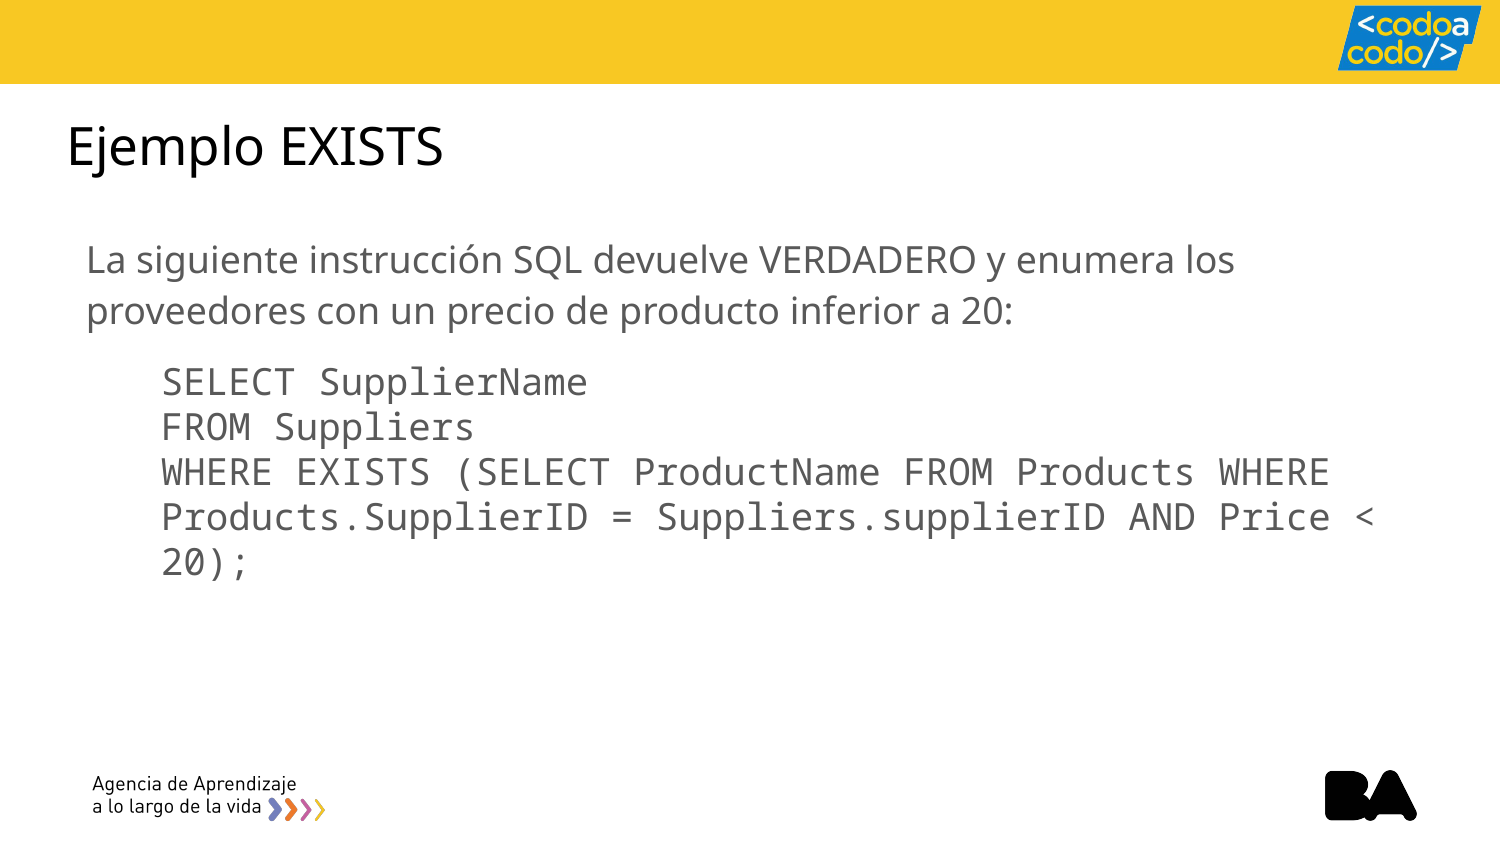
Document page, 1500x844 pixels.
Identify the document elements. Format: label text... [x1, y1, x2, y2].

picture [1337, 5, 1482, 71]
list La siguiente instrucción SQL devuelve VERDADERO y enumera los proveedores con un precio de producto inferior a 20: SELECT SupplierName FROM Suppliers WHERE EXISTS (SELECT ProductName FROM Products WHERE Products.SupplierID = Suppliers.supplierID AND Price < 20); [70, 214, 1430, 759]
picture [70, 759, 344, 835]
picture [1325, 770, 1417, 821]
title Ejemplo EXISTS [51, 98, 1446, 192]
